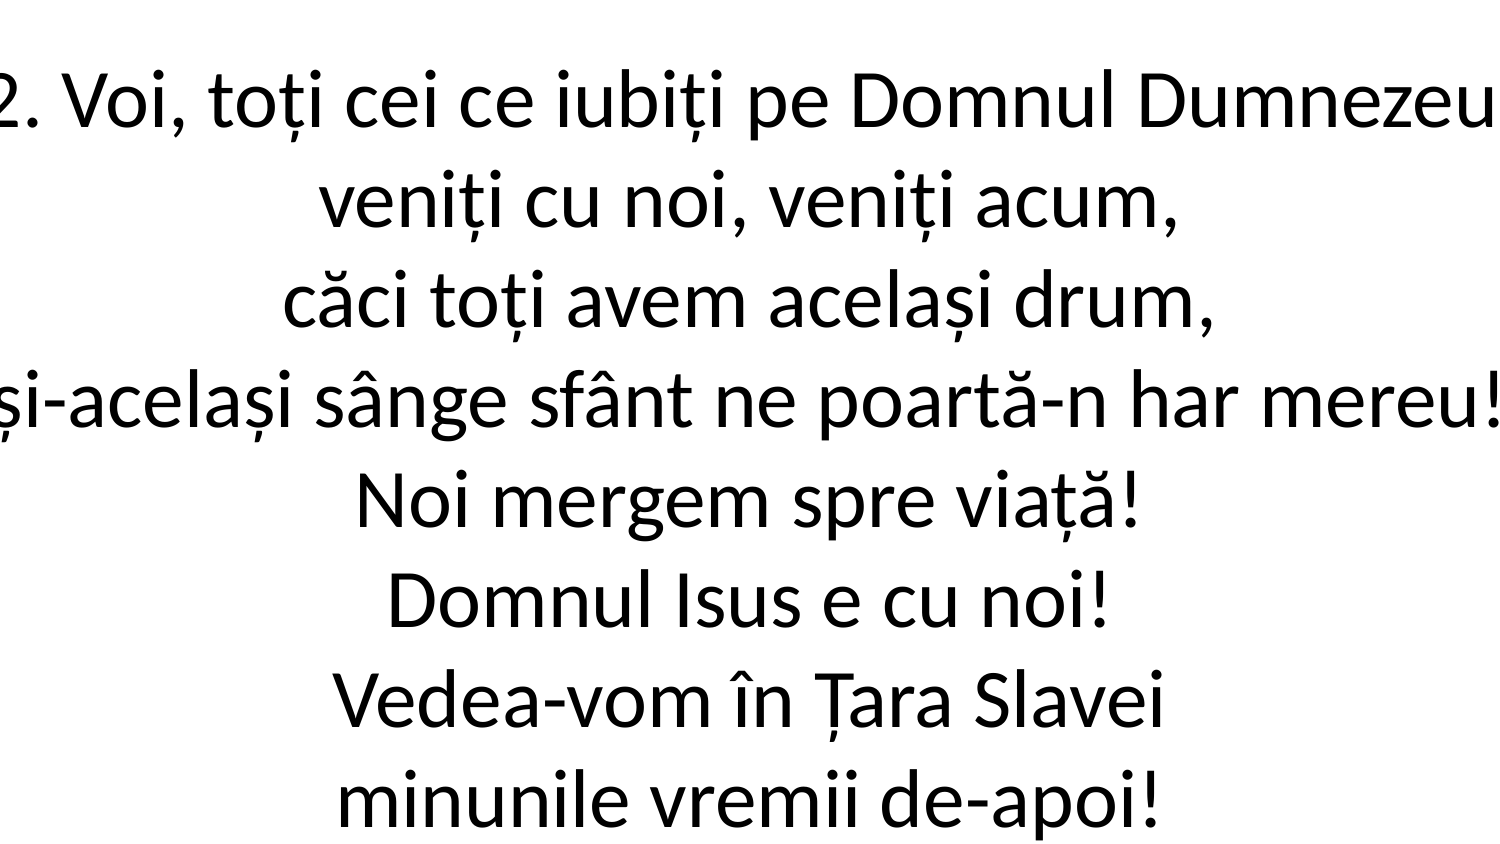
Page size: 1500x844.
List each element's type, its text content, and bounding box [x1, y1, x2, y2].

text_box 2. Voi, toți cei ce iubiți pe Domnul Dumnezeu, veniți cu noi, veniți acum, căci toți avem același drum, și-același sânge sfânt ne poartă-n har mereu! Noi mergem spre viață! Domnul Isus e cu noi! Vedea-vom în Țara Slavei minunile vremii de-apoi! [0, 0, 1500, 844]
